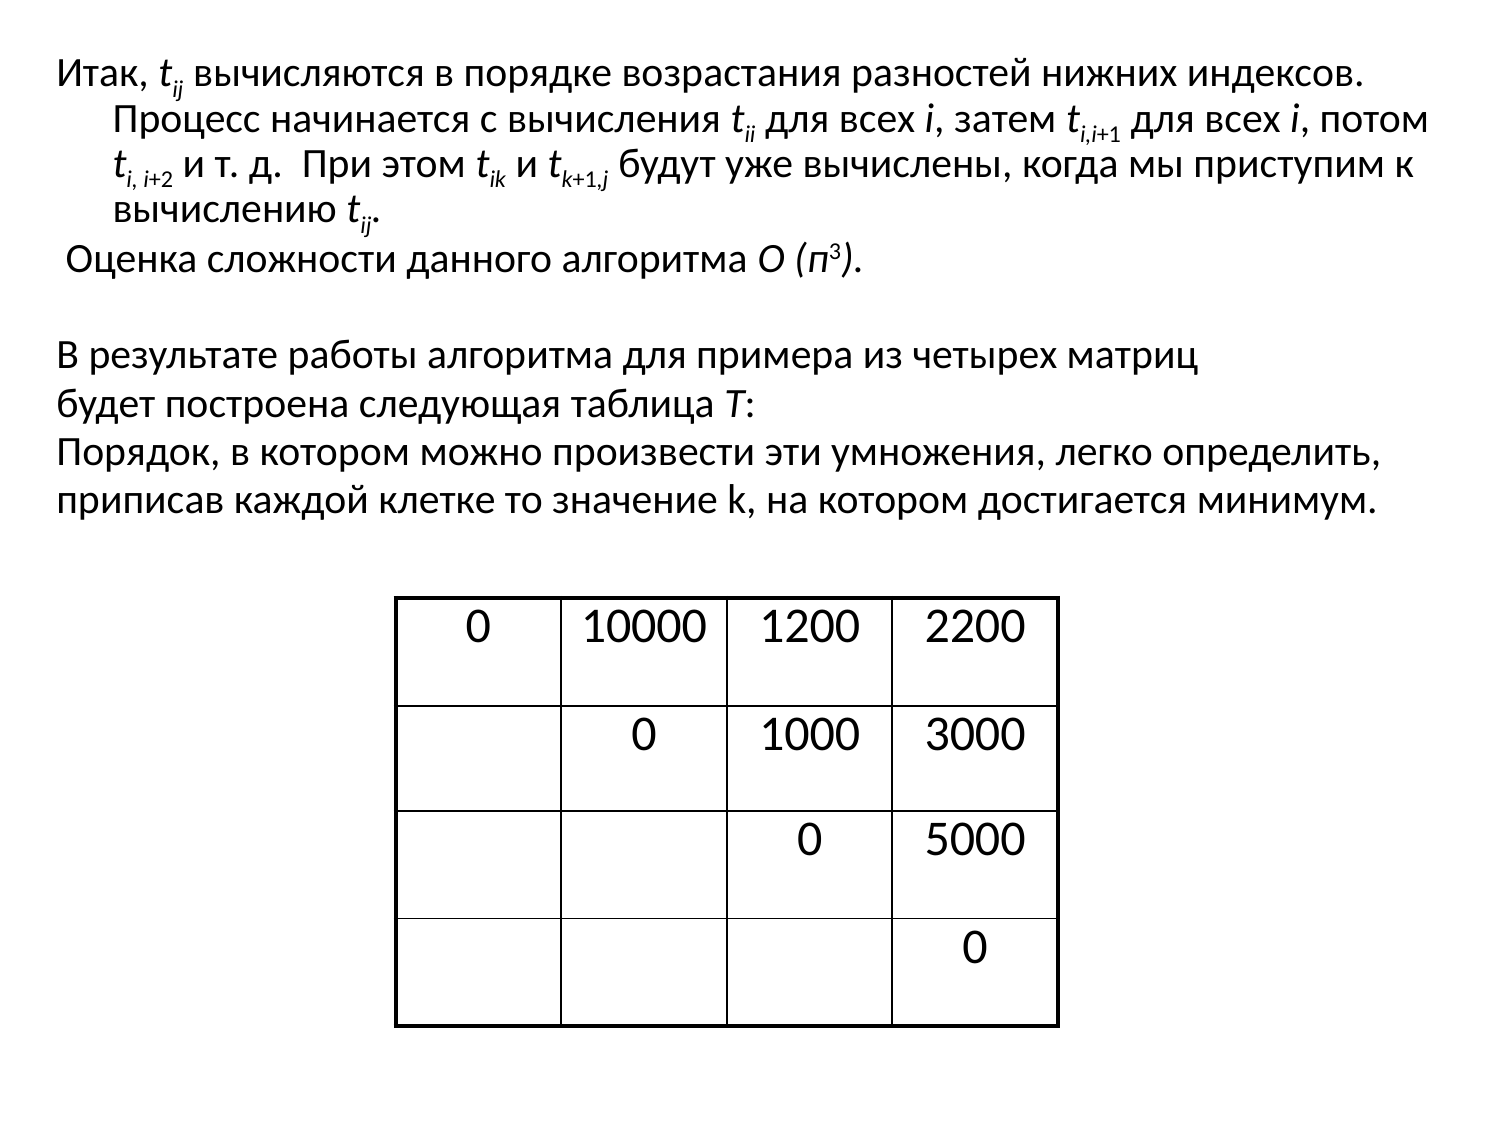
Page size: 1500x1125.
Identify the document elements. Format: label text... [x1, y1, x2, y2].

table_cell [398, 707, 560, 810]
table_header 10000 [562, 600, 726, 705]
table_cell [398, 812, 560, 918]
table_cell 3000 [893, 707, 1056, 810]
table_header 0 [398, 600, 560, 705]
table_cell 0 [893, 919, 1056, 1024]
table_cell 0 [728, 812, 891, 918]
table_header 1200 [728, 600, 891, 705]
table_cell [728, 919, 891, 1024]
table_header 2200 [893, 600, 1056, 705]
list Итак, tij вычисляются в порядке возрастания разностей нижних индексов. Процесс начинается с вычисления tii для всех i, затем ti,i+1 для всех i, потом ti, i+2 и т. д. При этом tik и tk+1,j будут уже вычислены, когда мы приступим к вычислению tij. Оценка сложности данного алгоритма О (п3). В результате работы алгоритма для примера из четырех матриц будет построена следующая таблица T: Порядок, в котором можно произвести эти умножения, легко определить, приписав каждой клетке то значение k, на котором достигается минимум. [41, 42, 1459, 575]
table_cell 0 [562, 707, 726, 810]
table_cell [398, 919, 560, 1024]
table_cell [562, 919, 726, 1024]
table_cell [562, 812, 726, 918]
table_cell 5000 [893, 812, 1056, 918]
table_cell 1000 [728, 707, 891, 810]
